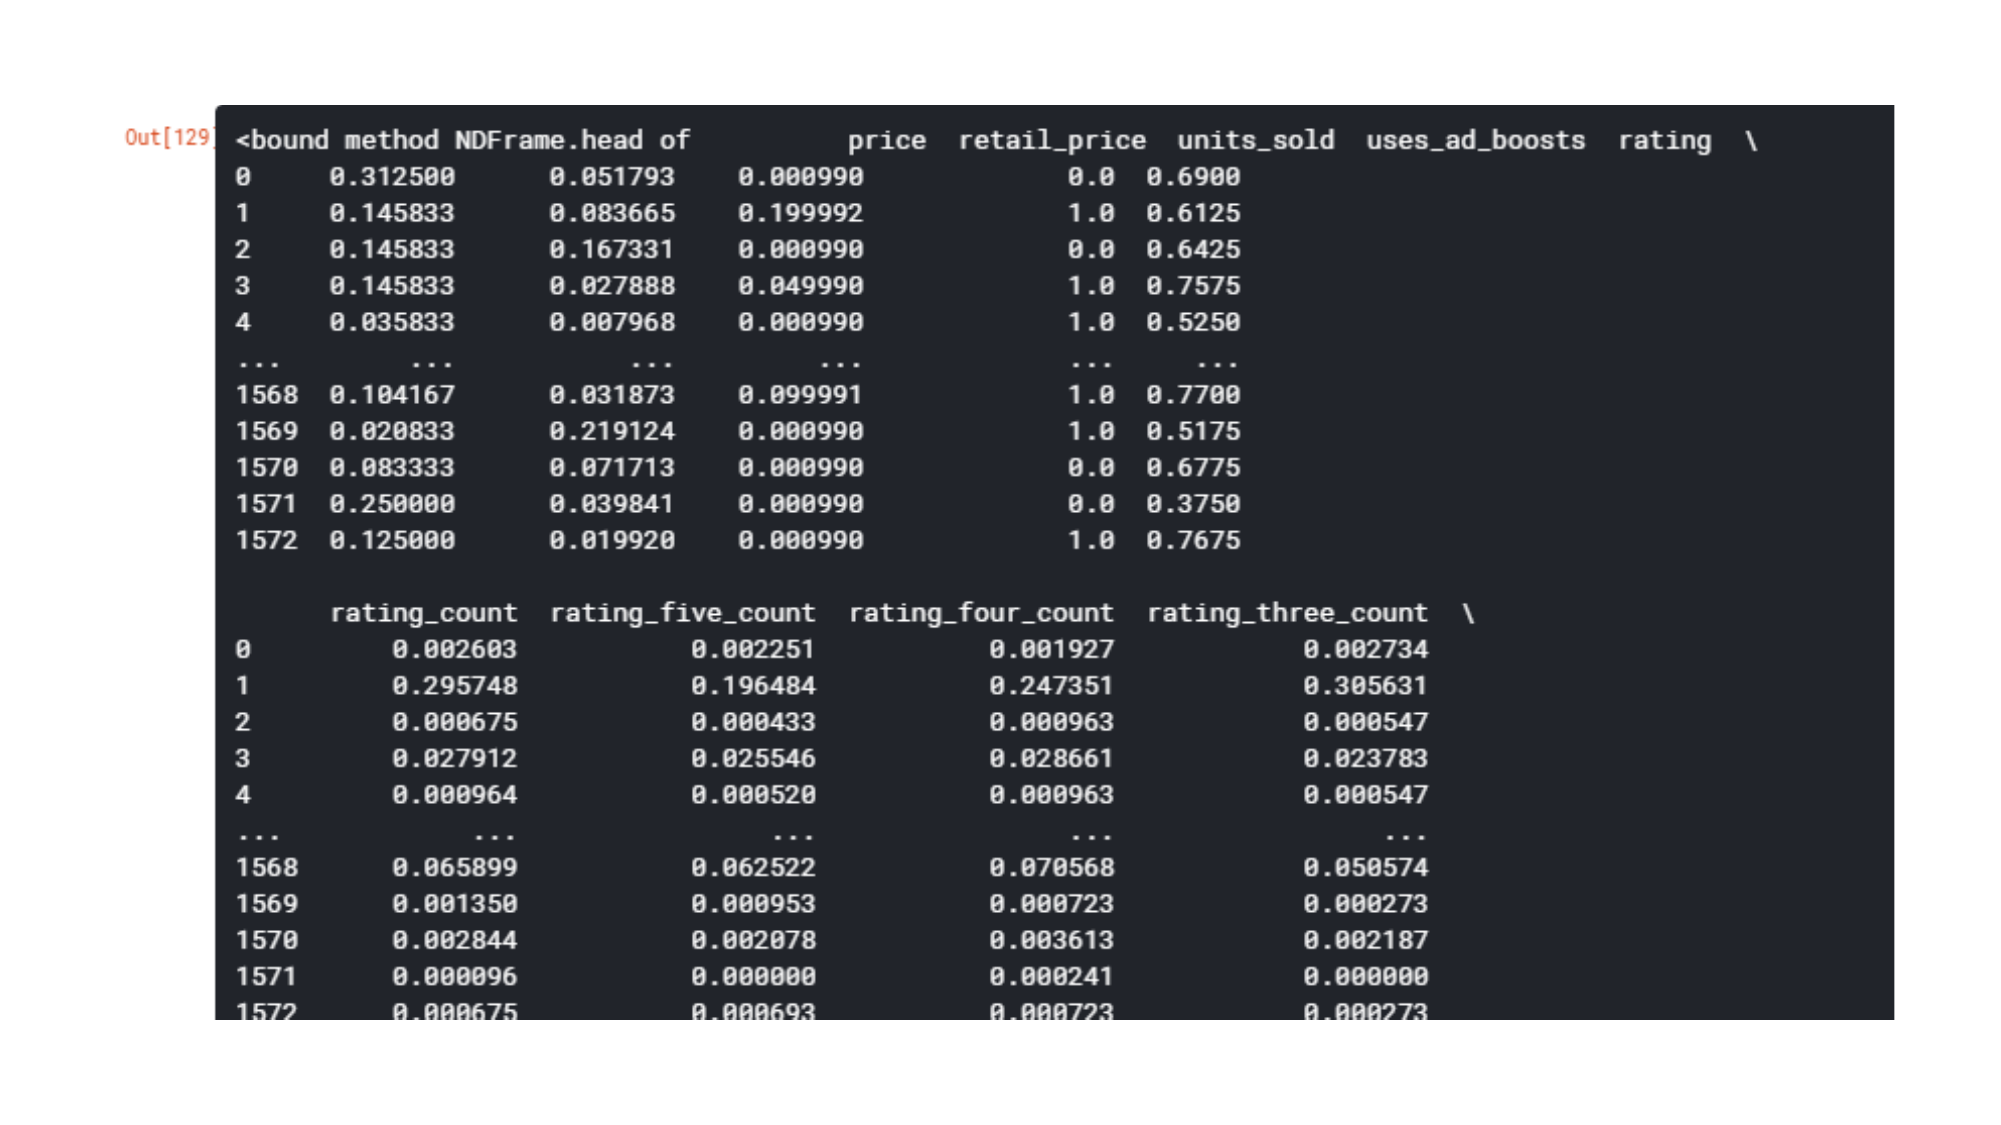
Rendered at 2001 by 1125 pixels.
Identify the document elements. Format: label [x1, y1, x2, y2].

text_box [0, 0, 2000, 1125]
picture [105, 105, 1895, 1020]
